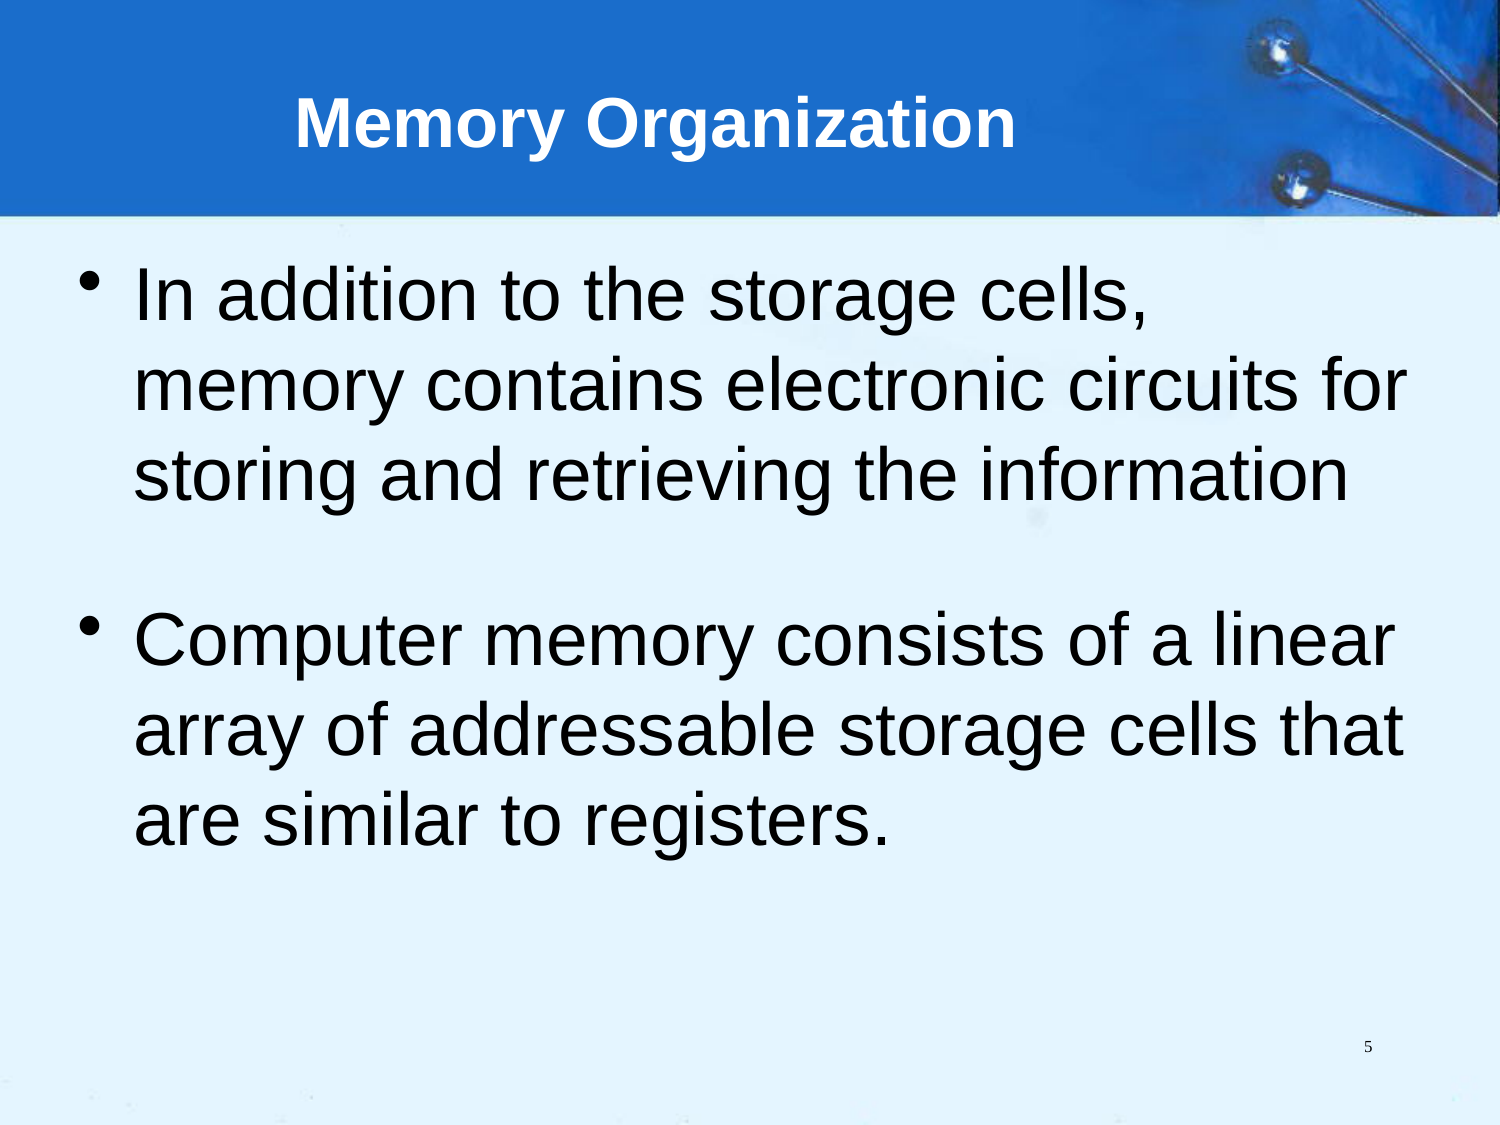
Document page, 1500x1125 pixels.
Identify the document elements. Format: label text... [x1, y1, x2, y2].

title Memory Organization [87, 37, 1226, 201]
picture [0, 0, 1500, 1125]
list In addition to the storage cells, memory contains electronic circuits for storing and retrieving the information Computer memory consists of a linear array of addressable storage cells that are similar to registers. [62, 237, 1451, 976]
text_box 5 [1074, 1024, 1388, 1100]
